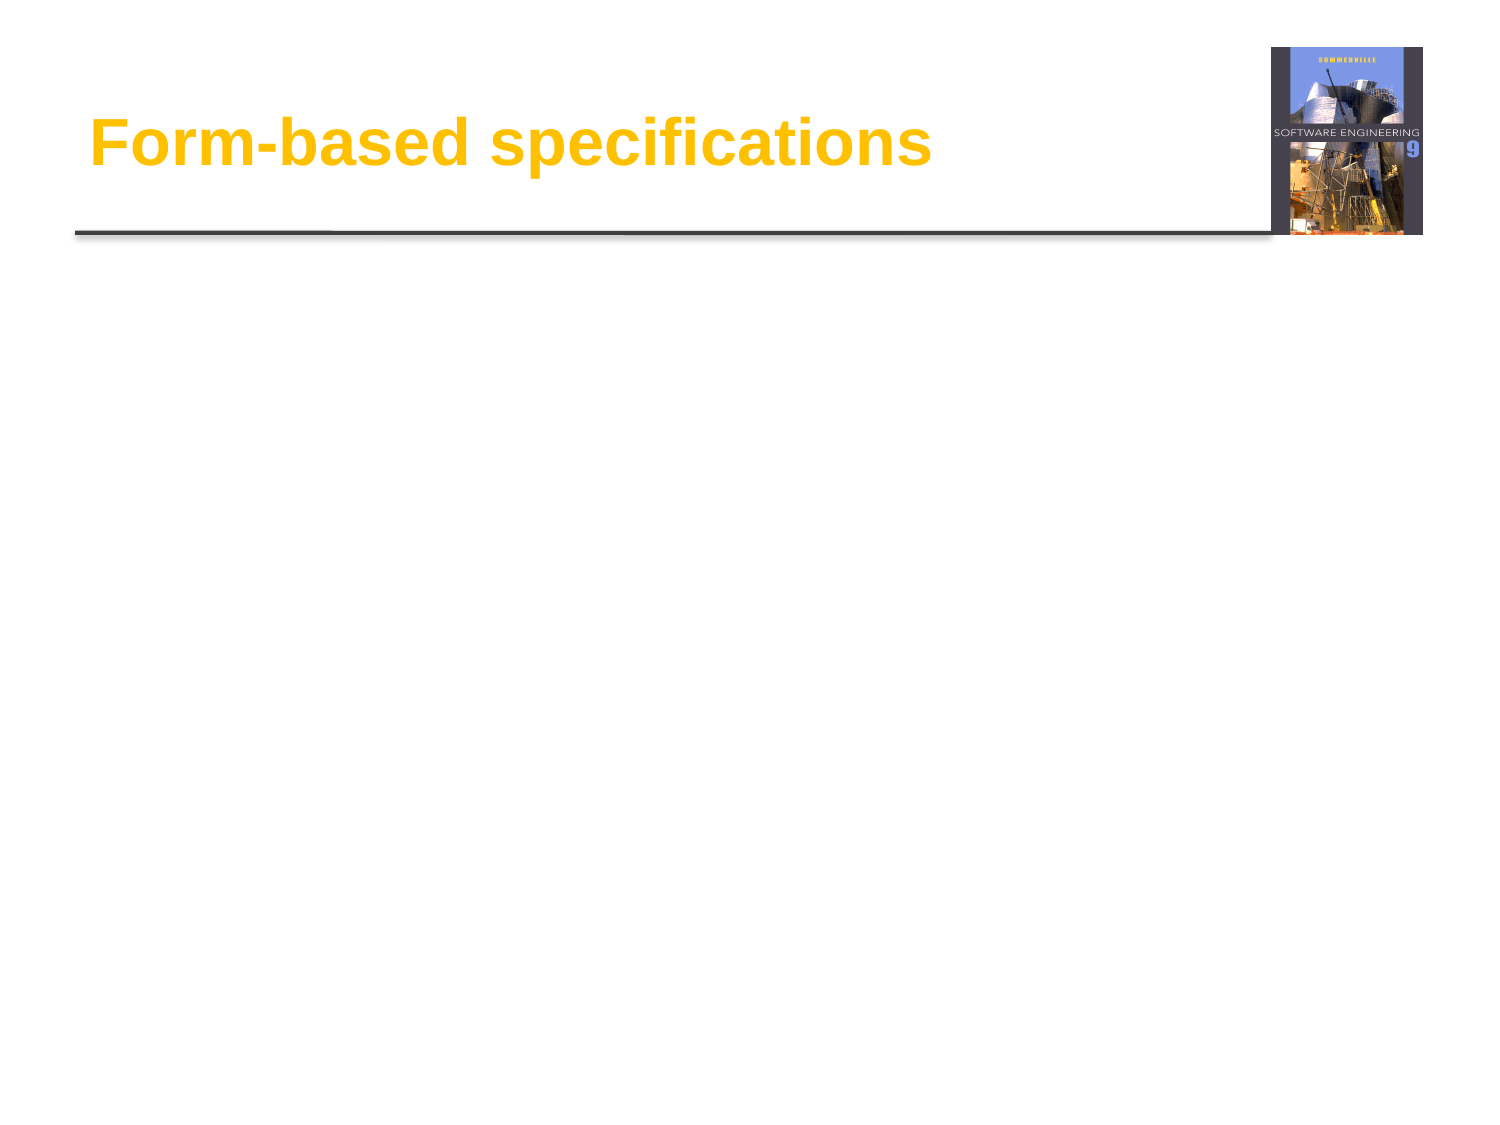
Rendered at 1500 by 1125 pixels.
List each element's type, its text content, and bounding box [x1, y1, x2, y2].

picture [1272, 47, 1423, 235]
title Form-based specifications [74, 44, 1272, 233]
